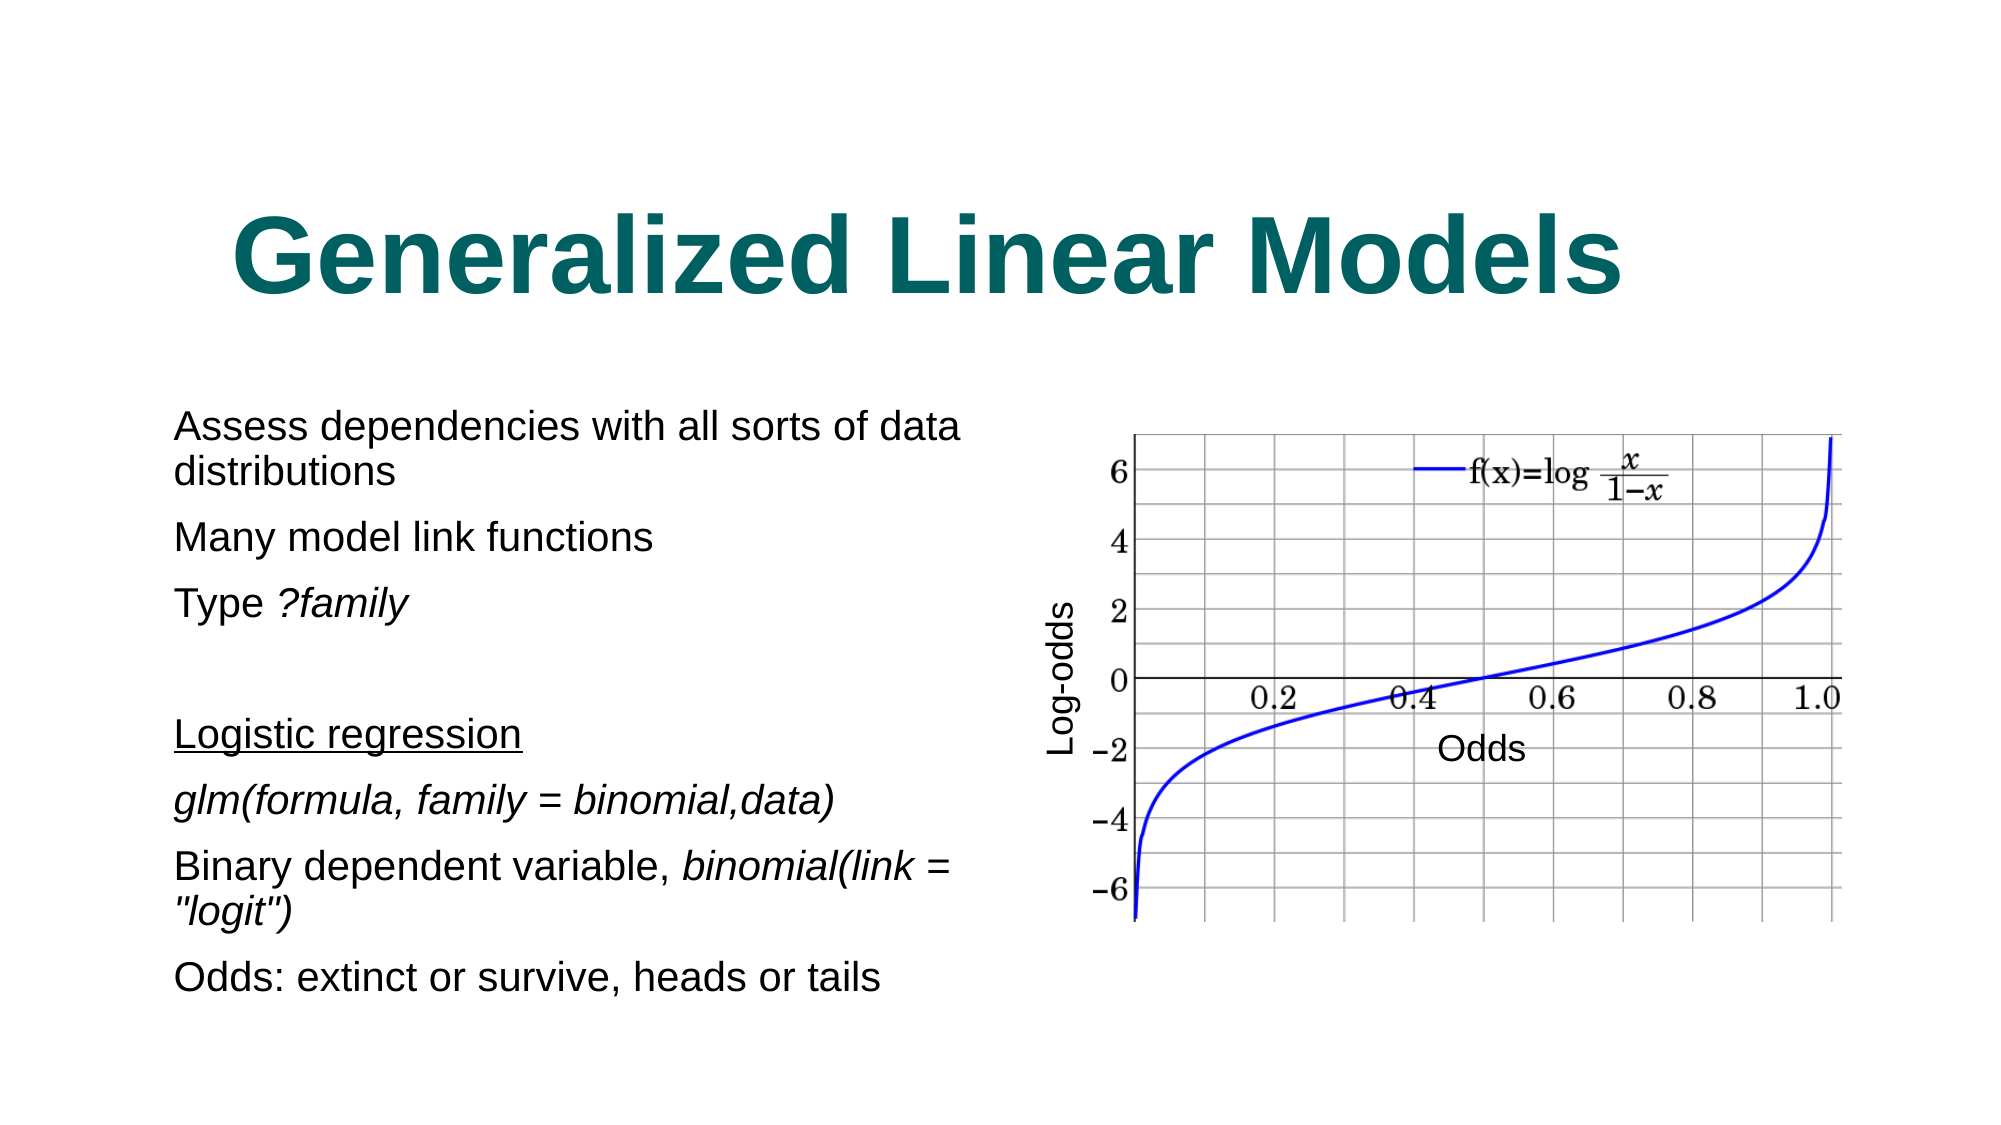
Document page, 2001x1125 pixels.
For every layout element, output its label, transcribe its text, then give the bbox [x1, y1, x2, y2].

subtitle Assess dependencies with all sorts of data distributions Many model link functions Type ?family Logistic regression glm(formula, family = binomial,data) Binary dependent variable, binomial(link = "logit") Odds: extinct or survive, heads or tails [158, 396, 1023, 695]
title Generalized Linear Models [178, 99, 1679, 325]
picture [1093, 434, 1842, 922]
text_box Log-odds [1027, 586, 1088, 772]
